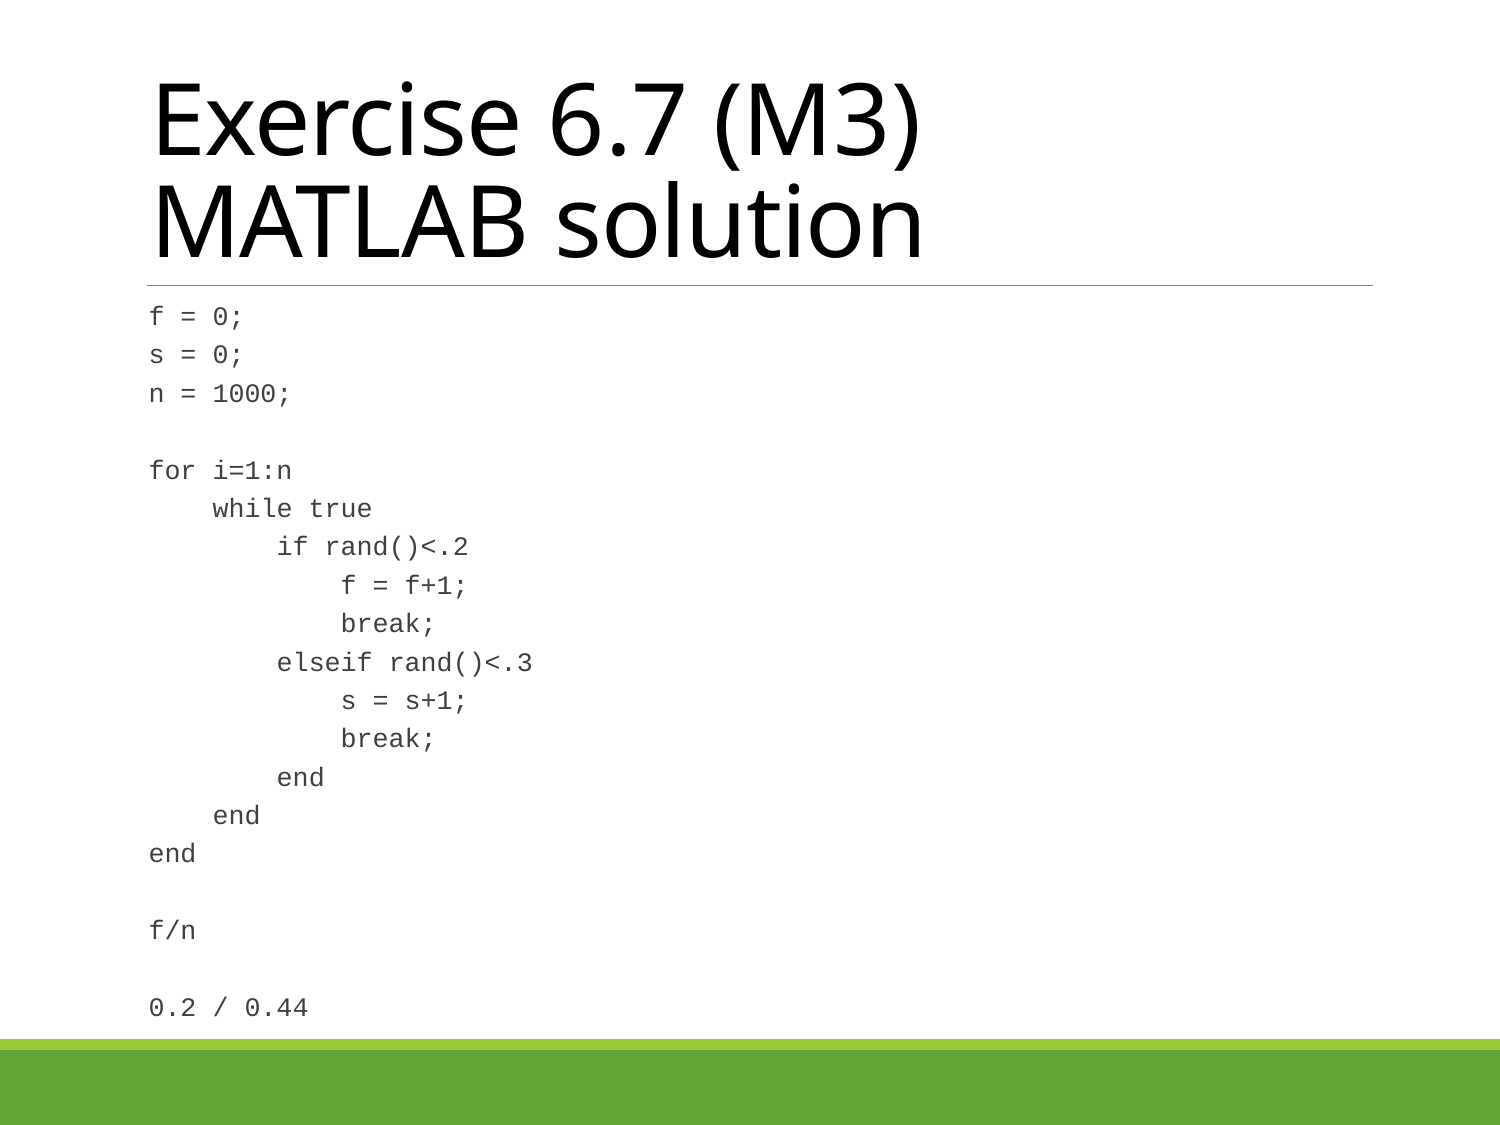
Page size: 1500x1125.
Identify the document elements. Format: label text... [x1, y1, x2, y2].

title Exercise 6.7 (M3) MATLAB solution [135, 47, 1373, 285]
list f = 0; s = 0; n = 1000; for i=1:n while true if rand()<.2 f = f+1; break; elseif rand()<.3 s = s+1; break; end end end f/n 0.2 / 0.44 [135, 285, 1373, 1037]
